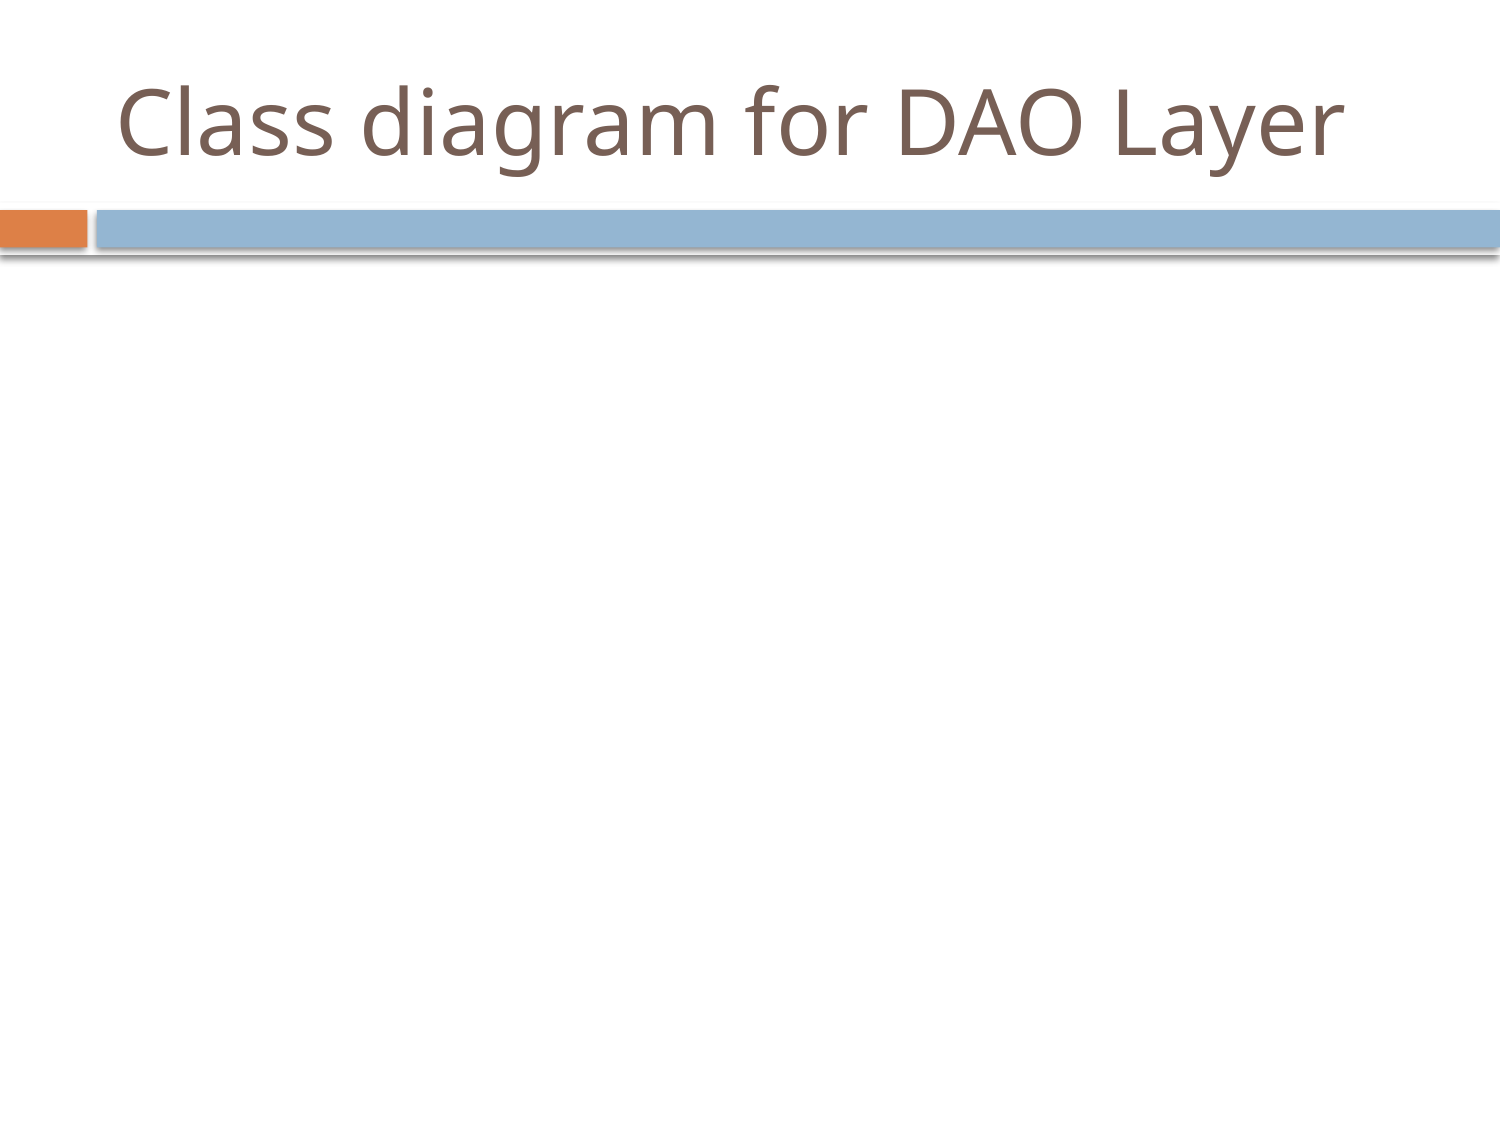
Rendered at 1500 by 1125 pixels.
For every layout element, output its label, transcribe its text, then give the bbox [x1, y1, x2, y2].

title Class diagram for DAO Layer [100, 37, 1438, 200]
